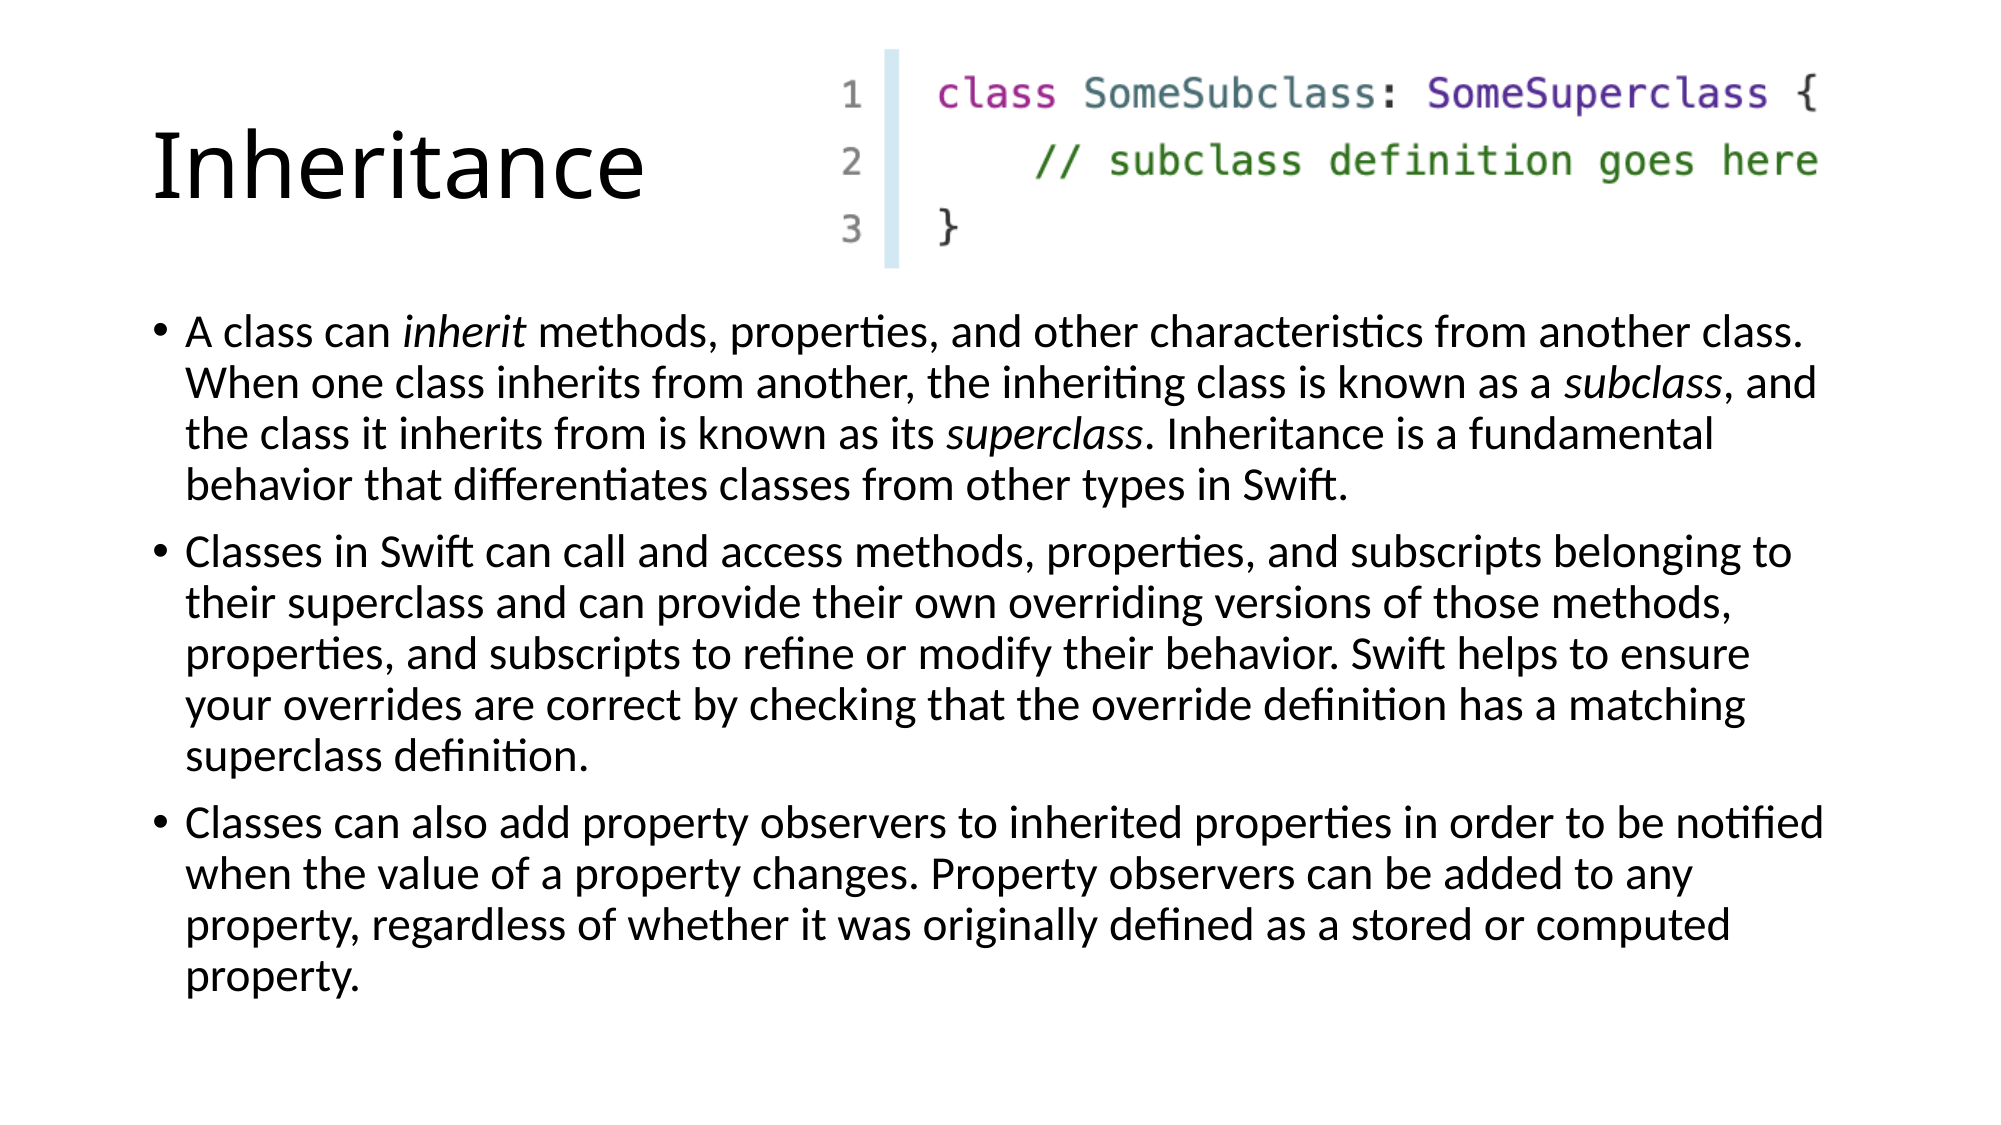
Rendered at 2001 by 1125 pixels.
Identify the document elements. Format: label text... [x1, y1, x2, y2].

list A class can inherit methods, properties, and other characteristics from another class. When one class inherits from another, the inheriting class is known as a subclass, and the class it inherits from is known as its superclass. Inheritance is a fundamental behavior that differentiates classes from other types in Swift. Classes in Swift can call and access methods, properties, and subscripts belonging to their superclass and can provide their own overriding versions of those methods, properties, and subscripts to refine or modify their behavior. Swift helps to ensure your overrides are correct by checking that the override definition has a matching superclass definition. Classes can also add property observers to inherited properties in order to be notified when the value of a property changes. Property observers can be added to any property, regardless of whether it was originally defined as a stored or computed property. [137, 299, 1863, 1014]
picture [809, 26, 1863, 289]
title Inheritance [137, 59, 809, 278]
